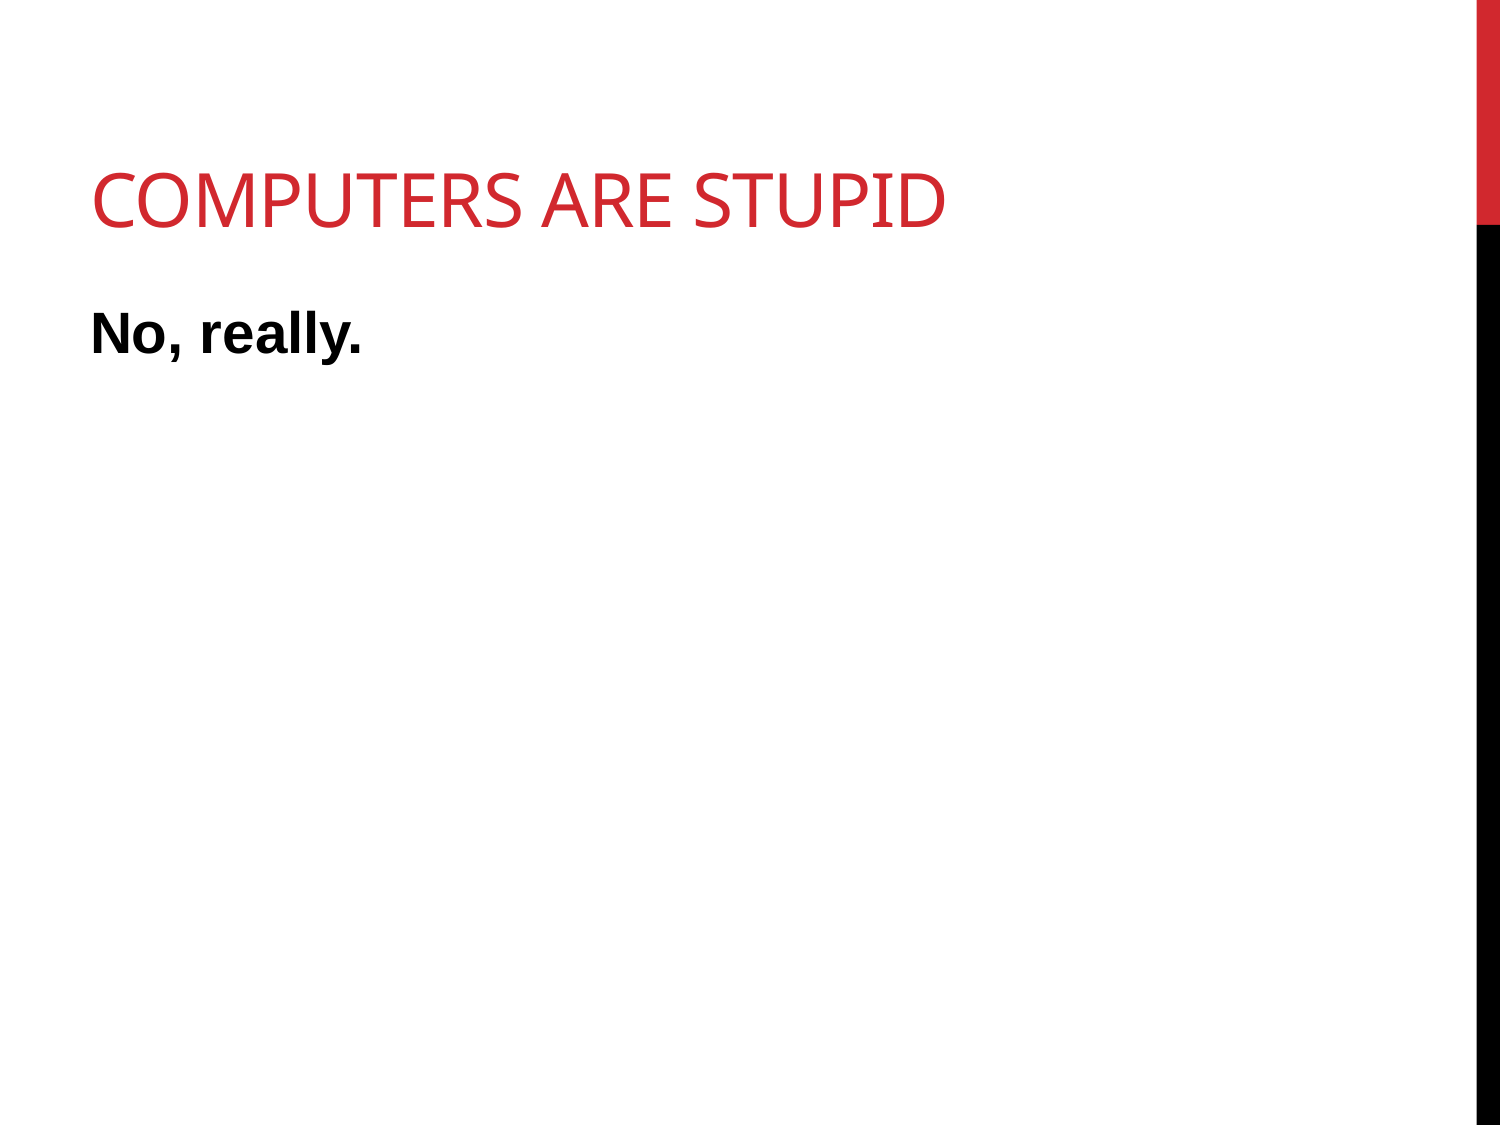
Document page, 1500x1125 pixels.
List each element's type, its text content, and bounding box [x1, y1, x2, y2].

list No, really. [75, 287, 1325, 1005]
title computers are stupid [75, 25, 1325, 250]
